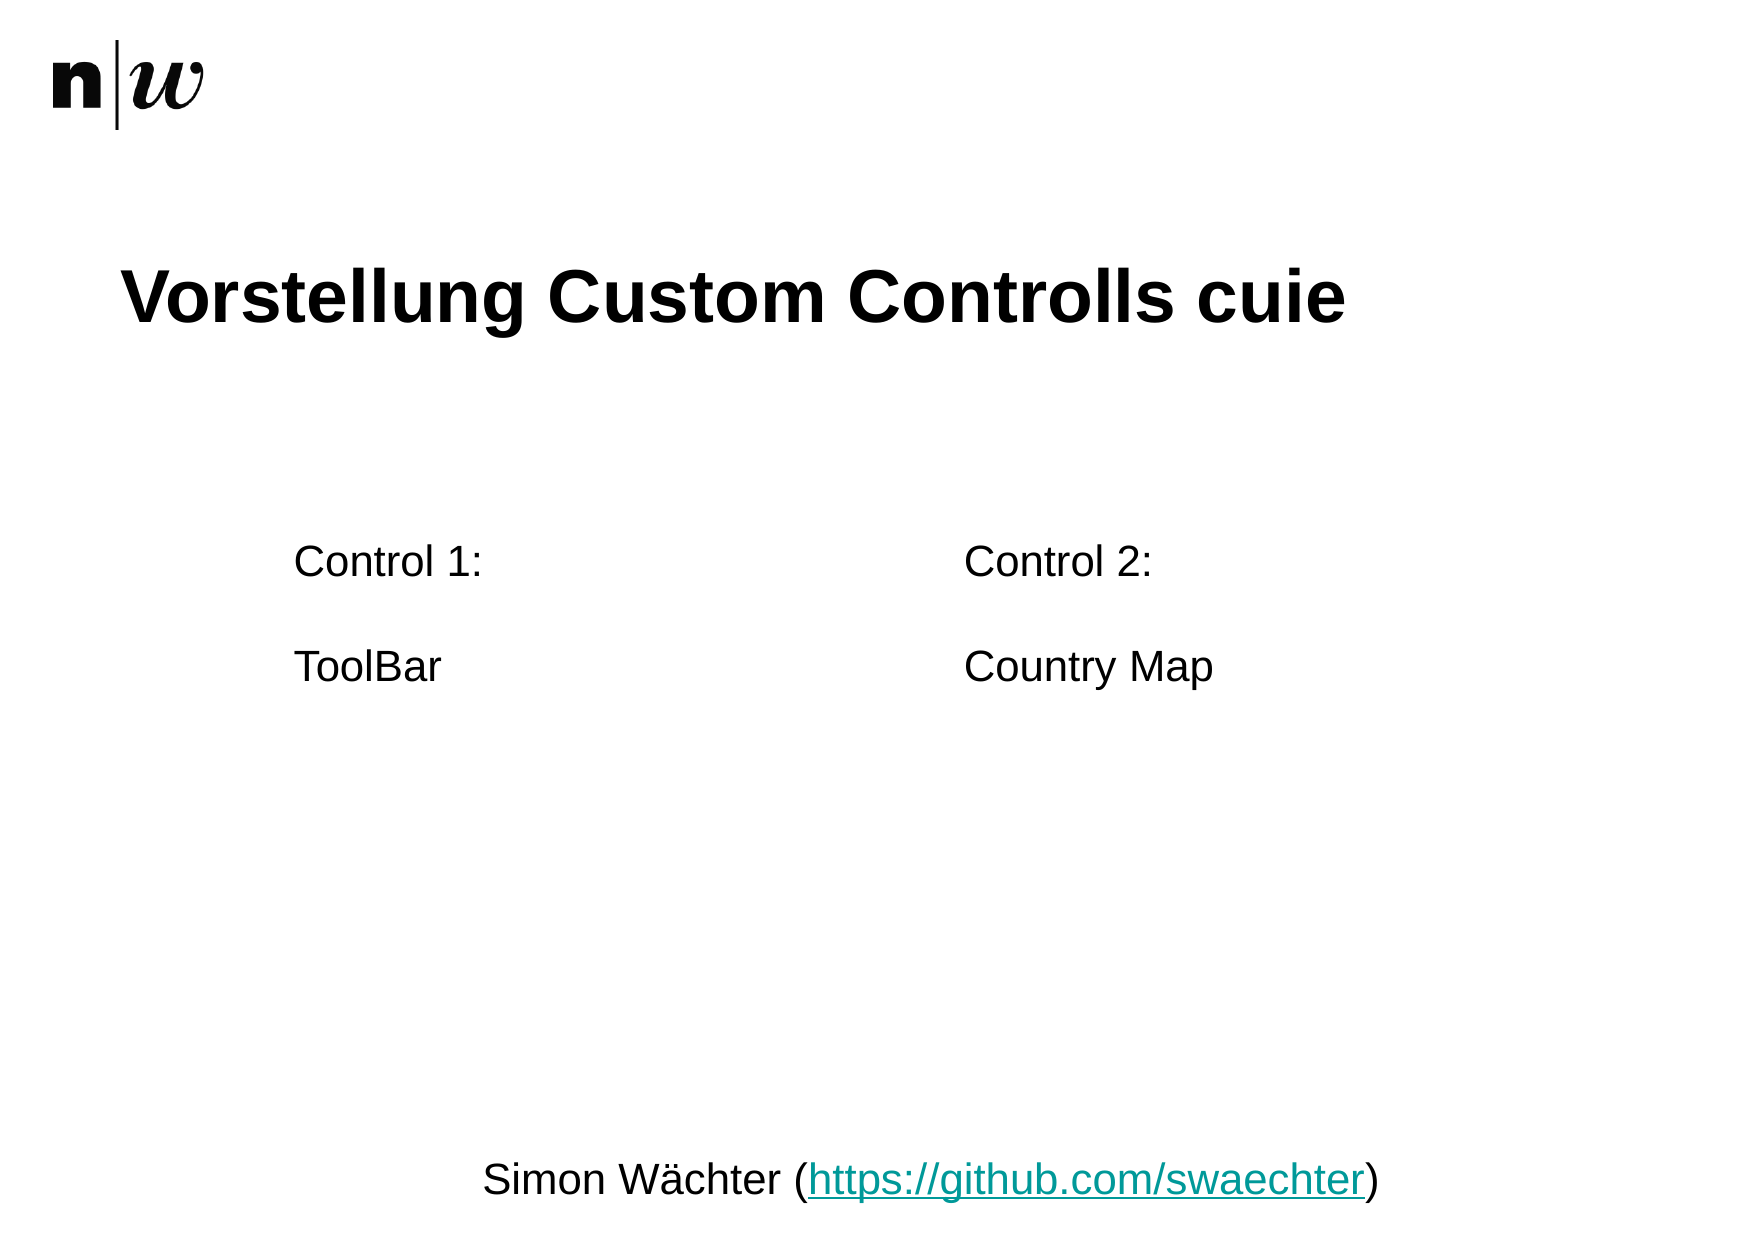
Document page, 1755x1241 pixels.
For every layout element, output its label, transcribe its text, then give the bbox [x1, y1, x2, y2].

text_box Control 1: ToolBar [279, 525, 499, 698]
text_box Control 2: Country Map [949, 525, 1230, 698]
title Vorstellung Custom Controlls cuie [120, 247, 1633, 307]
text_box Simon Wächter (https://github.com/swaechter) [467, 1143, 1395, 1211]
picture [53, 40, 204, 130]
